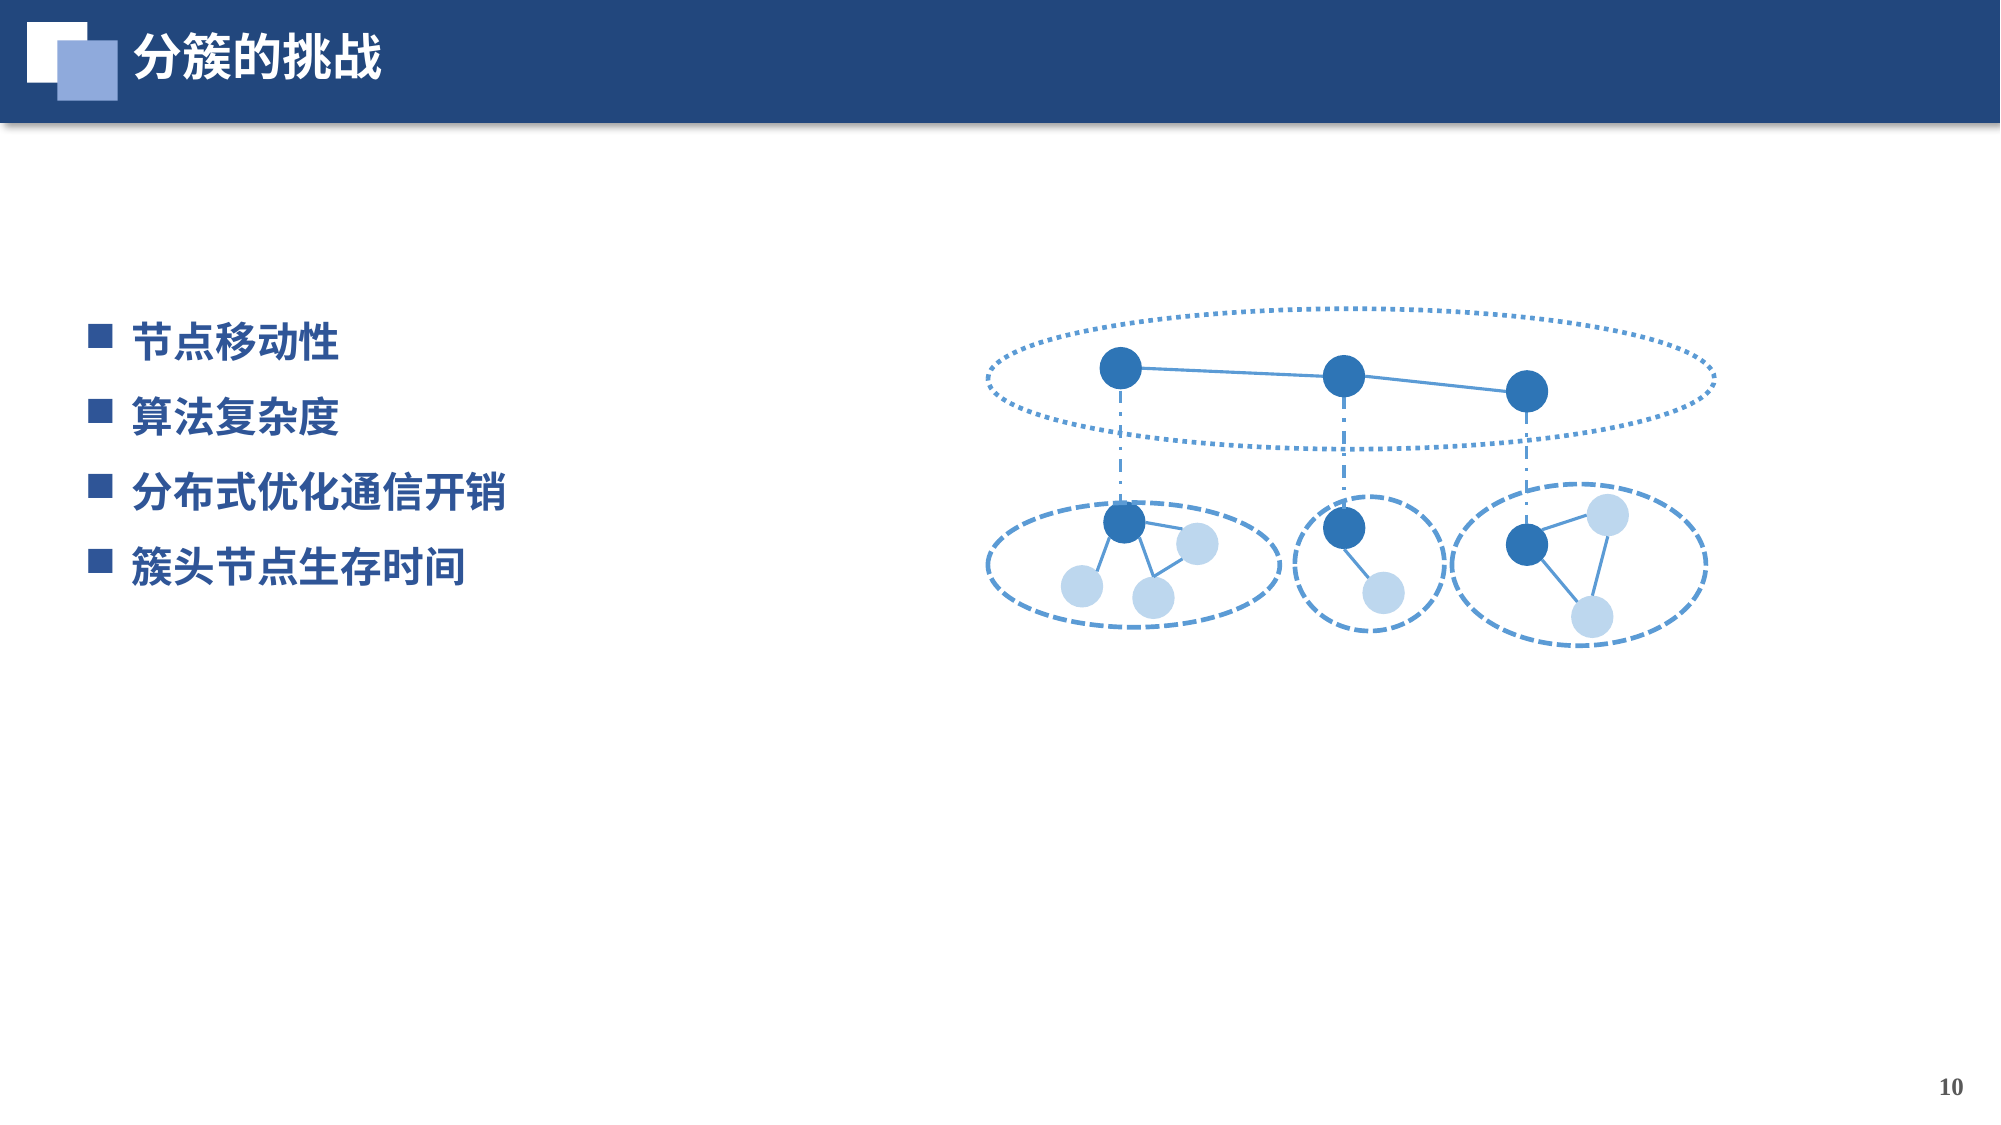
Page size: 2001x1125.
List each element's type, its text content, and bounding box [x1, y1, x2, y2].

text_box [1096, 537, 1110, 572]
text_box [1145, 522, 1183, 529]
text_box [986, 501, 1281, 629]
text_box 分簇的挑战 [117, 18, 1047, 93]
text_box [56, 39, 119, 102]
slide_number 10 [1528, 1055, 1979, 1116]
text_box [26, 21, 88, 84]
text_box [1154, 558, 1183, 577]
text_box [1365, 376, 1506, 392]
text_box [0, 0, 2000, 124]
text_box [986, 307, 1716, 451]
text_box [1505, 493, 1630, 639]
text_box [1524, 483, 1707, 647]
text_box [1139, 537, 1154, 577]
text_box [1450, 498, 1505, 632]
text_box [1141, 368, 1323, 377]
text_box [1294, 496, 1445, 631]
text_box 节点移动性 算法复杂度 分布式优化通信开销 簇头节点生存时间 [70, 283, 665, 599]
